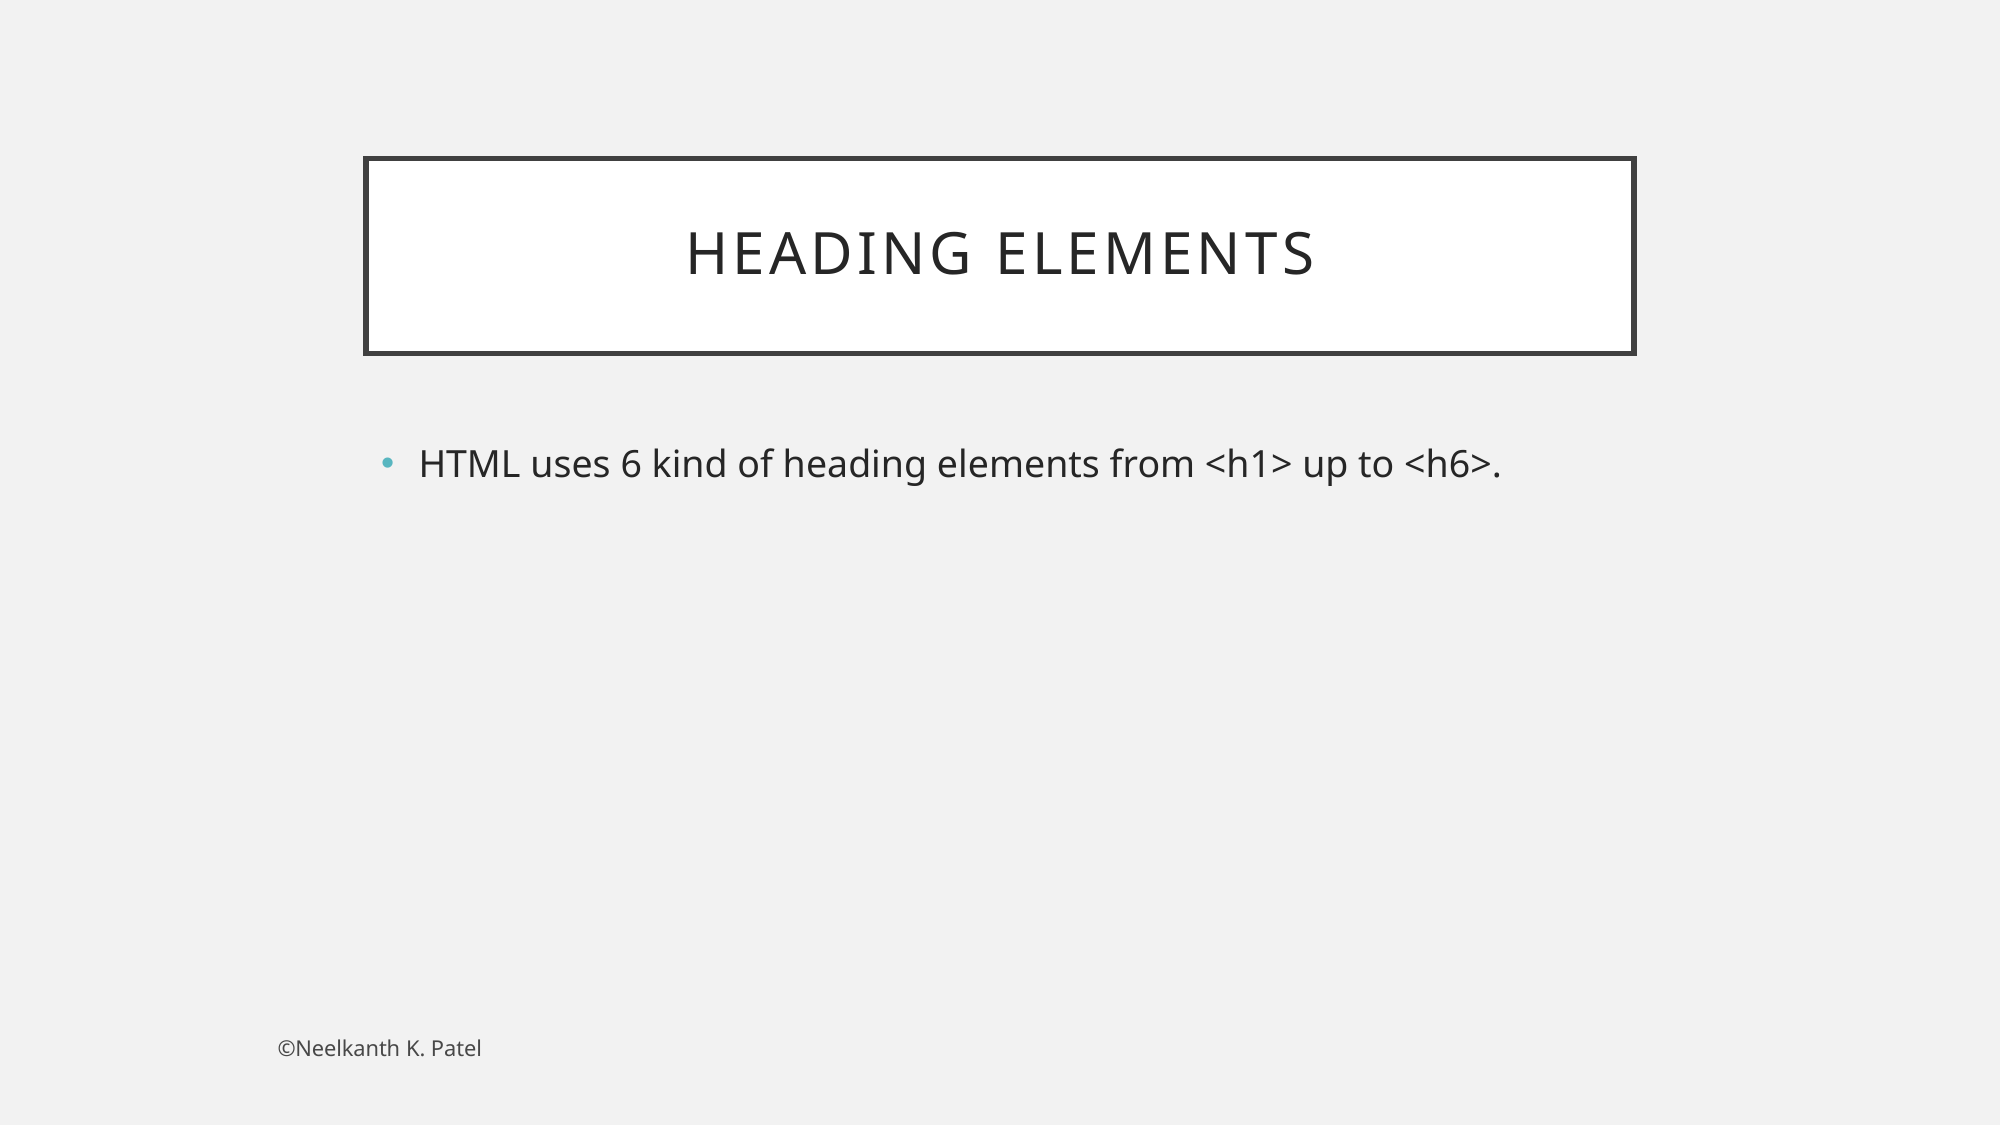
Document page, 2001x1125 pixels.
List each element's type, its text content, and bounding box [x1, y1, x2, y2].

list HTML uses 6 kind of heading elements from <h1> up to <h6>. [366, 432, 1634, 942]
title Heading Elements [363, 156, 1637, 356]
footer ©Neelkanth K. Patel [262, 1023, 1231, 1076]
